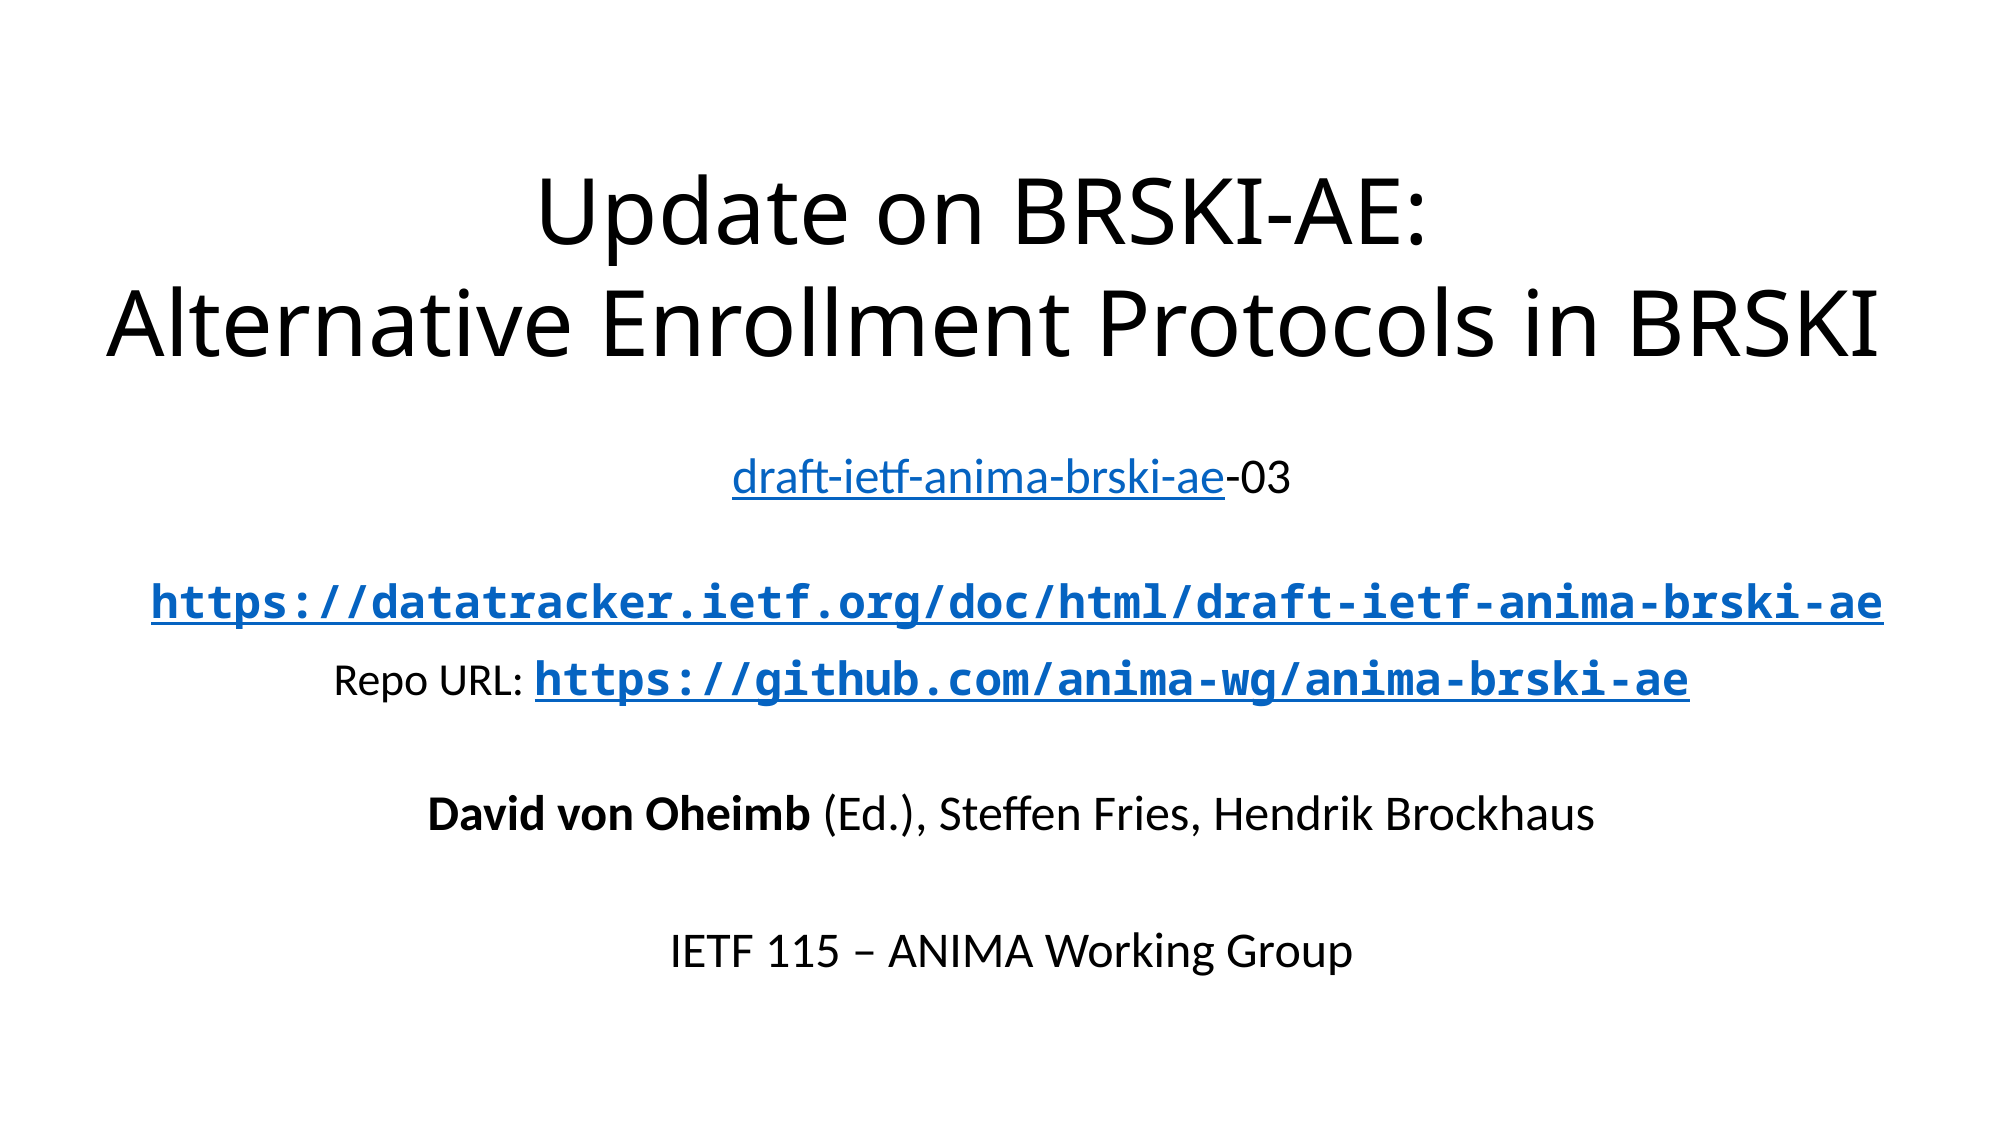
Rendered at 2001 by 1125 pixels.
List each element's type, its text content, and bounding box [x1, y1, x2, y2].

text_box Update on BRSKI-AE: Alternative Enrollment Protocols in BRSKI [36, 126, 1953, 387]
text_box draft-ietf-anima-brski-ae-03 https://datatracker.ietf.org/doc/html/draft-ietf-anima-brski-ae Repo URL: https://github.com/anima-wg/anima-brski-ae David von Oheimb (Ed.), Steffen Fries, Hendrik Brockhaus IETF 115 – ANIMA Working Group [70, 387, 1953, 1069]
